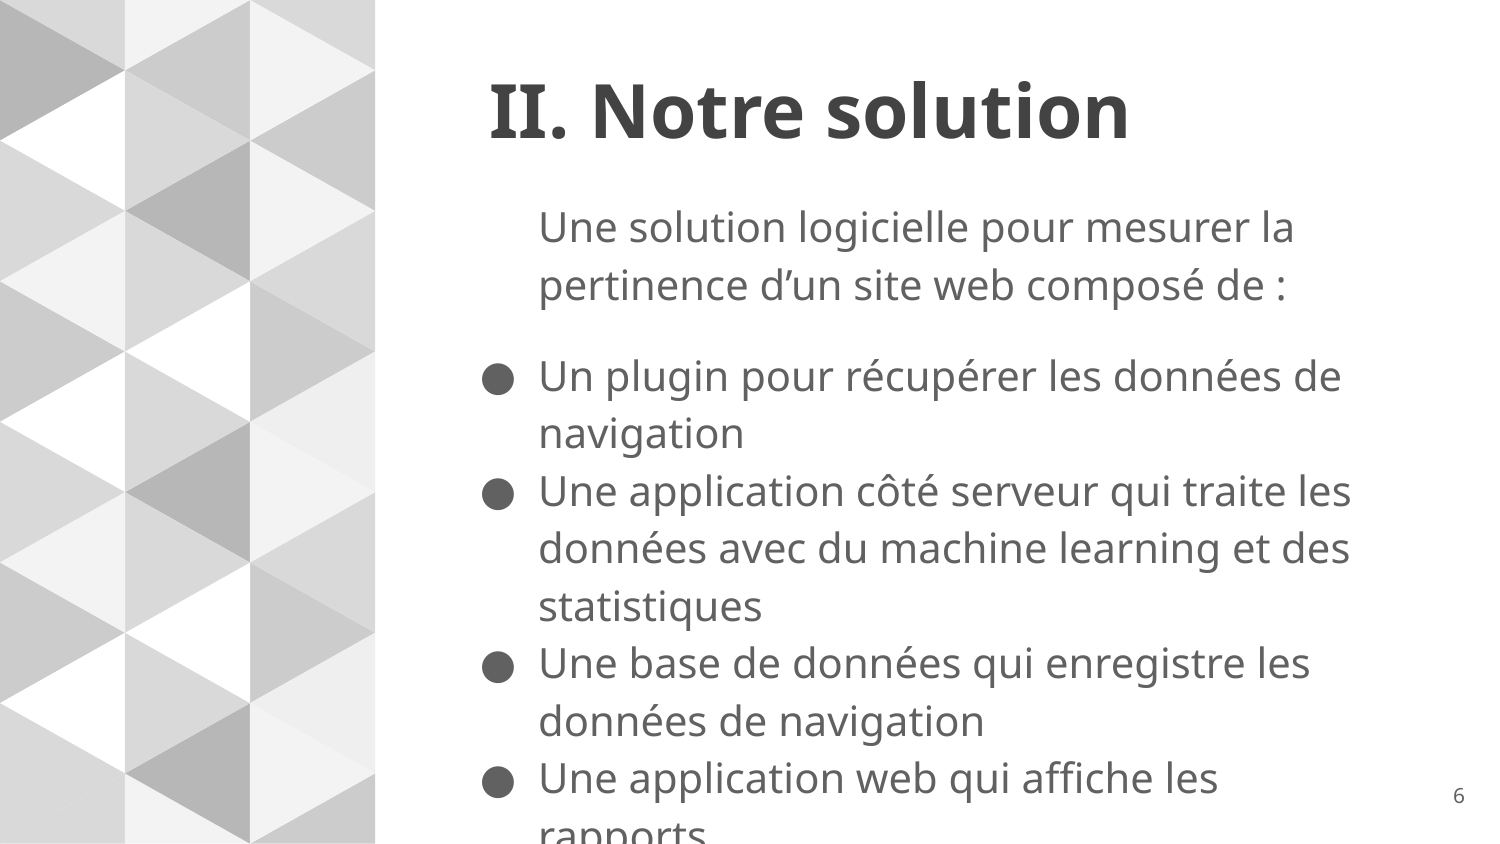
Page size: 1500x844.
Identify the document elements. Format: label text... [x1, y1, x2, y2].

slide_number ‹#› [1389, 764, 1480, 830]
list Une solution logicielle pour mesurer la pertinence d’un site web composé de : Un plugin pour récupérer les données de navigation Une application côté serveur qui traite les données avec du machine learning et des statistiques Une base de données qui enregistre les données de navigation Une application web qui affiche les rapports [448, 178, 1390, 822]
title II. Notre solution [474, 0, 1417, 169]
